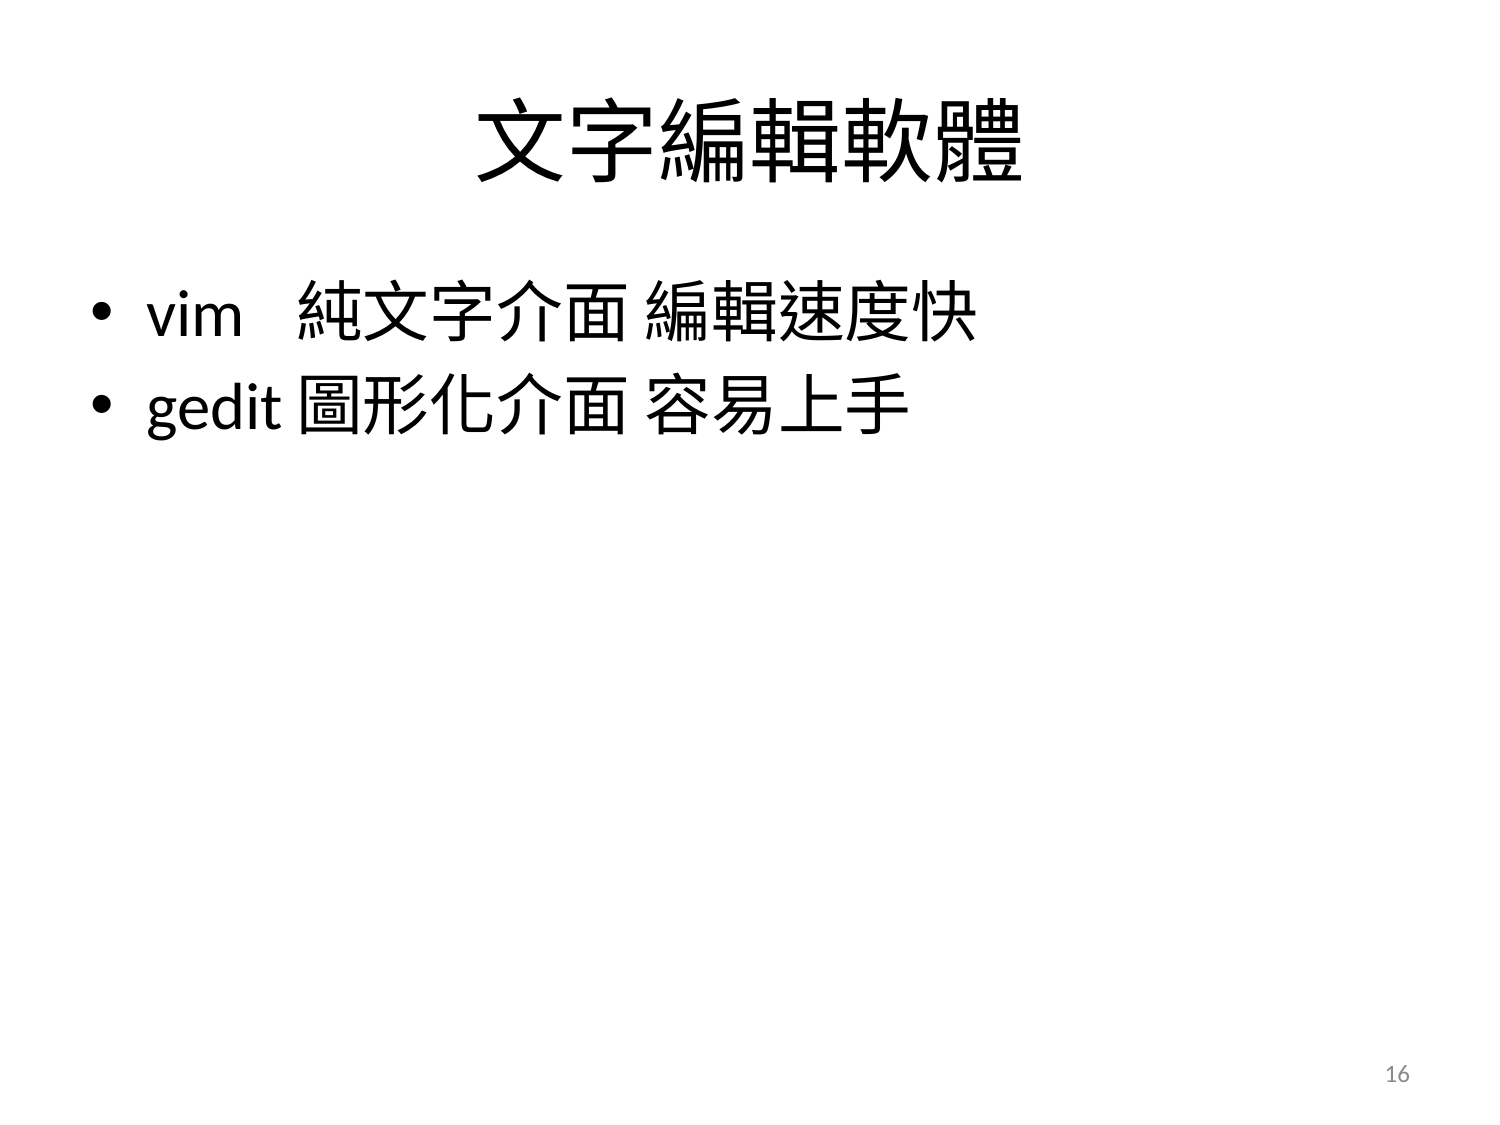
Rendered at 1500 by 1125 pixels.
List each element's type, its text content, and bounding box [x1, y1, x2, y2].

slide_number 16 [1074, 1042, 1425, 1103]
title 文字編輯軟體 [75, 45, 1425, 233]
list vim 純文字介面 編輯速度快 gedit 圖形化介面 容易上手 [75, 262, 1425, 1005]
